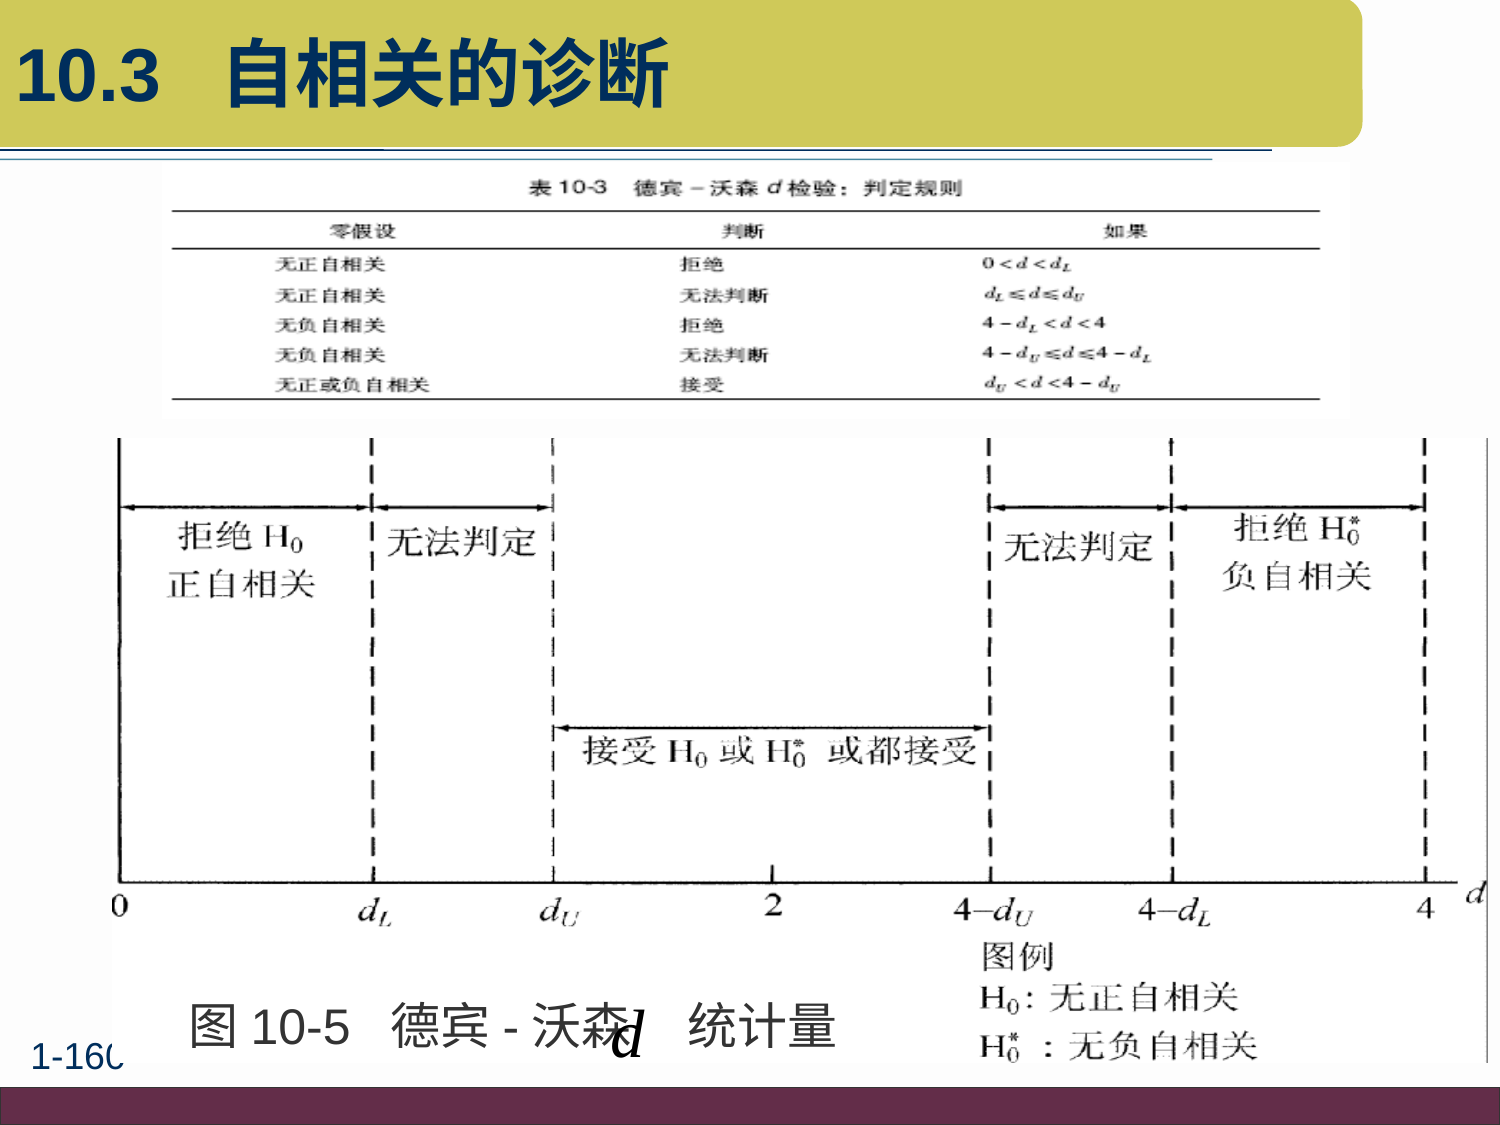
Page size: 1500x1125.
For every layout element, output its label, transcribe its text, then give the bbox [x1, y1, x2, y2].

picture [112, 438, 1488, 1075]
title 10.3 自相关的诊断 [0, 0, 1500, 147]
picture [162, 162, 1350, 419]
